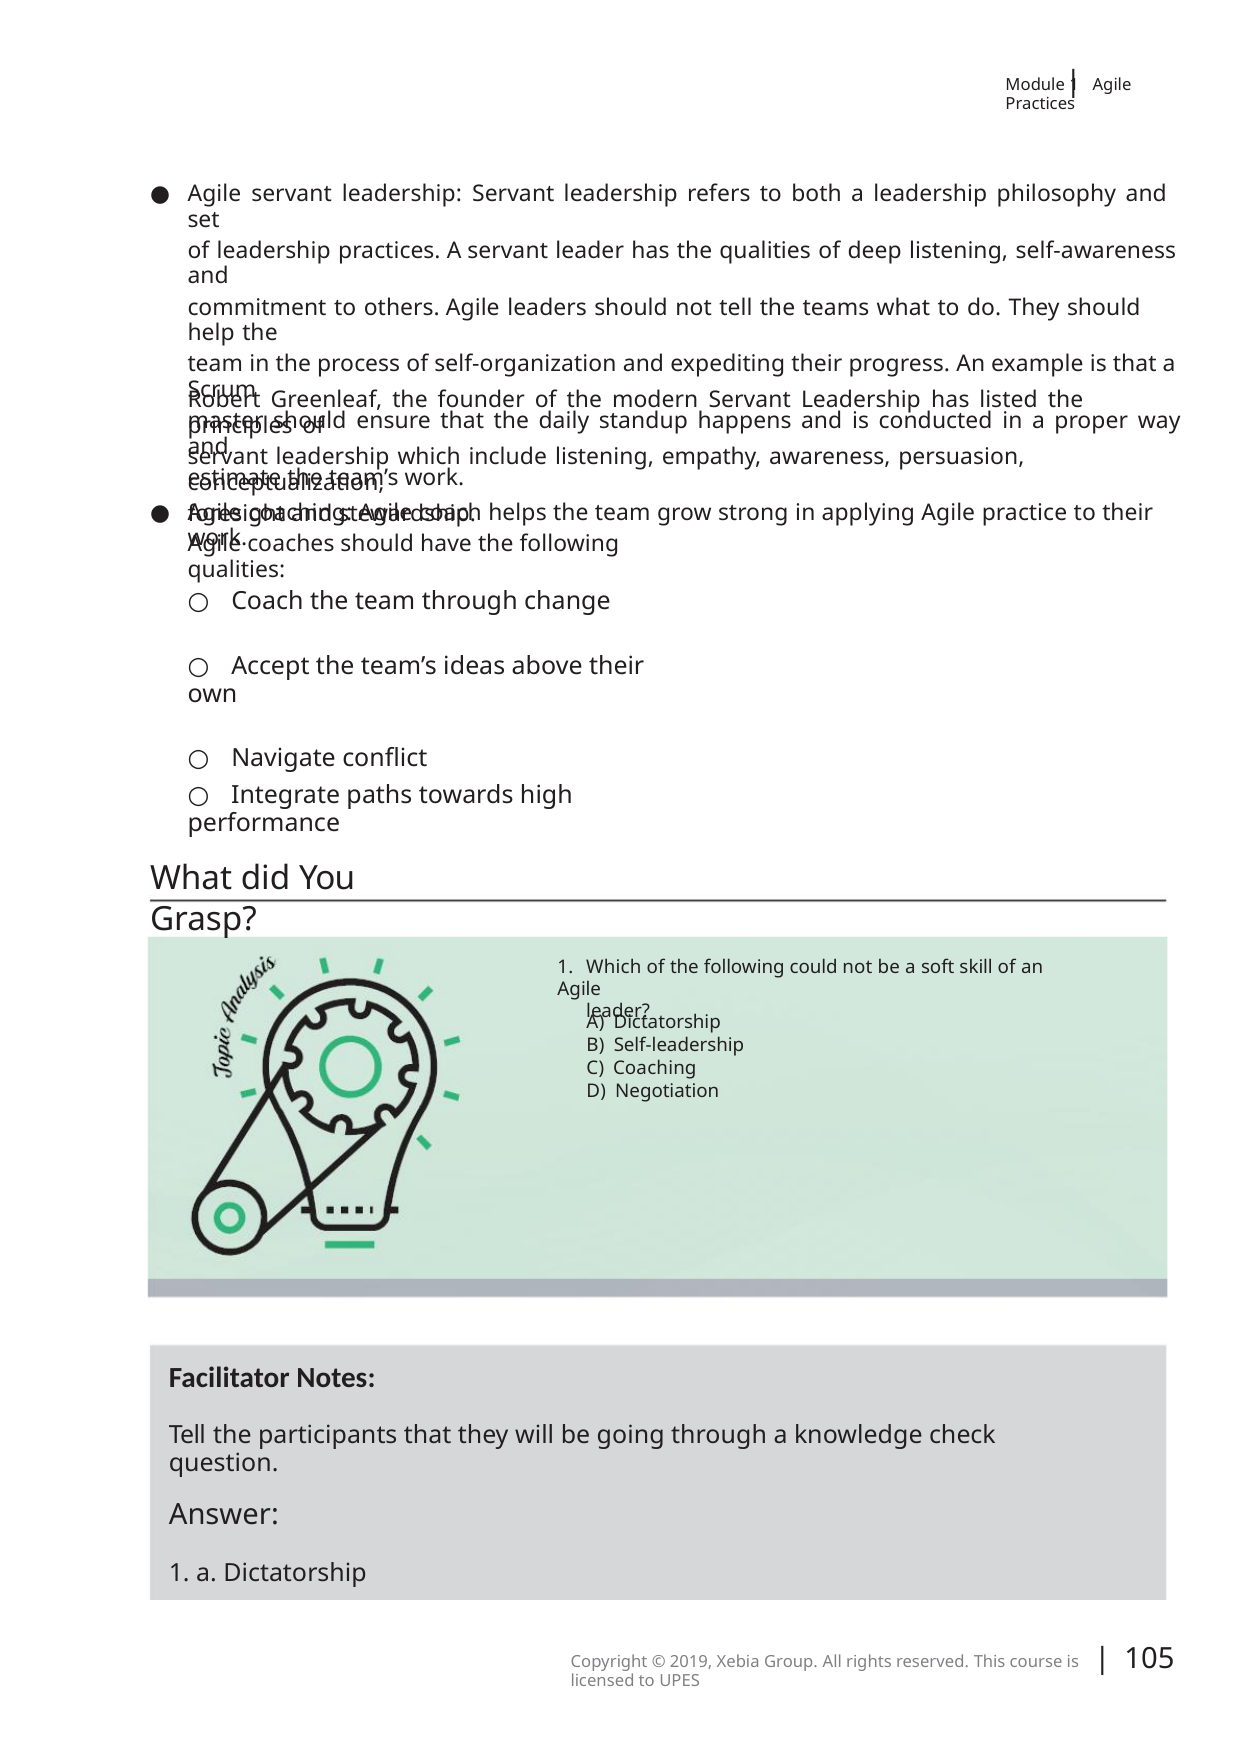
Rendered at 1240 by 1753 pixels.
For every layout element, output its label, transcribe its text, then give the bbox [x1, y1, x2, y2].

text_box Facilitator Notes: [168, 1357, 400, 1394]
text_box Agile coaching: Agile coach helps the team grow strong in applying Agile practice to their work. [187, 499, 1191, 551]
text_box [147, 795, 1168, 1600]
text_box 1. Which of the following could not be a soft skill of an Agile leader? [557, 955, 1092, 1022]
text_box Robert Greenleaf, the founder of the modern Servant Leadership has listed the principles of servant leadership which include listening, empathy, awareness, persuasion, conceptualization, foresight and stewardship. [187, 386, 1191, 499]
text_box ○ Integrate paths towards high performance [187, 780, 713, 837]
text_box ○ Coach the team through change ○ Accept the team’s ideas above their own ○ Navigate conﬂict [187, 586, 699, 772]
text_box | [1065, 64, 1097, 74]
text_box A) Dictatorship B) Self-leadership C) Coaching [586, 1011, 778, 1079]
text_box Tell the participants that they will be going through a knowledge check question. [168, 1420, 1075, 1477]
text_box Module 1 Agile Practices [1005, 74, 1191, 113]
text_box Copyright © 2019, Xebia Group. All rights reserved. This course is licensed to UPES [570, 1651, 1105, 1690]
text_box ● [149, 180, 187, 207]
text_box D) Negotiation [586, 1080, 746, 1102]
text_box Agile servant leadership: Servant leadership refers to both a leadership philosophy and set of leadership practices. A servant leader has the qualities of deep listening, self-awareness and commitment to others. Agile leaders should not tell the teams what to do. They should help the team in the process of self-organization and expediting their progress. An example is that a Scrum master should ensure that the daily standup happens and is conducted in a proper way and estimate the team’s work. [187, 180, 1191, 386]
text_box ● [149, 499, 187, 525]
text_box 1. a. Dictatorship [168, 1558, 382, 1587]
text_box Agile coaches should have the following qualities: [187, 530, 716, 582]
text_box What did You Grasp? [150, 855, 464, 937]
text_box Answer: [168, 1494, 294, 1531]
text_box | 105 [1094, 1641, 1191, 1675]
